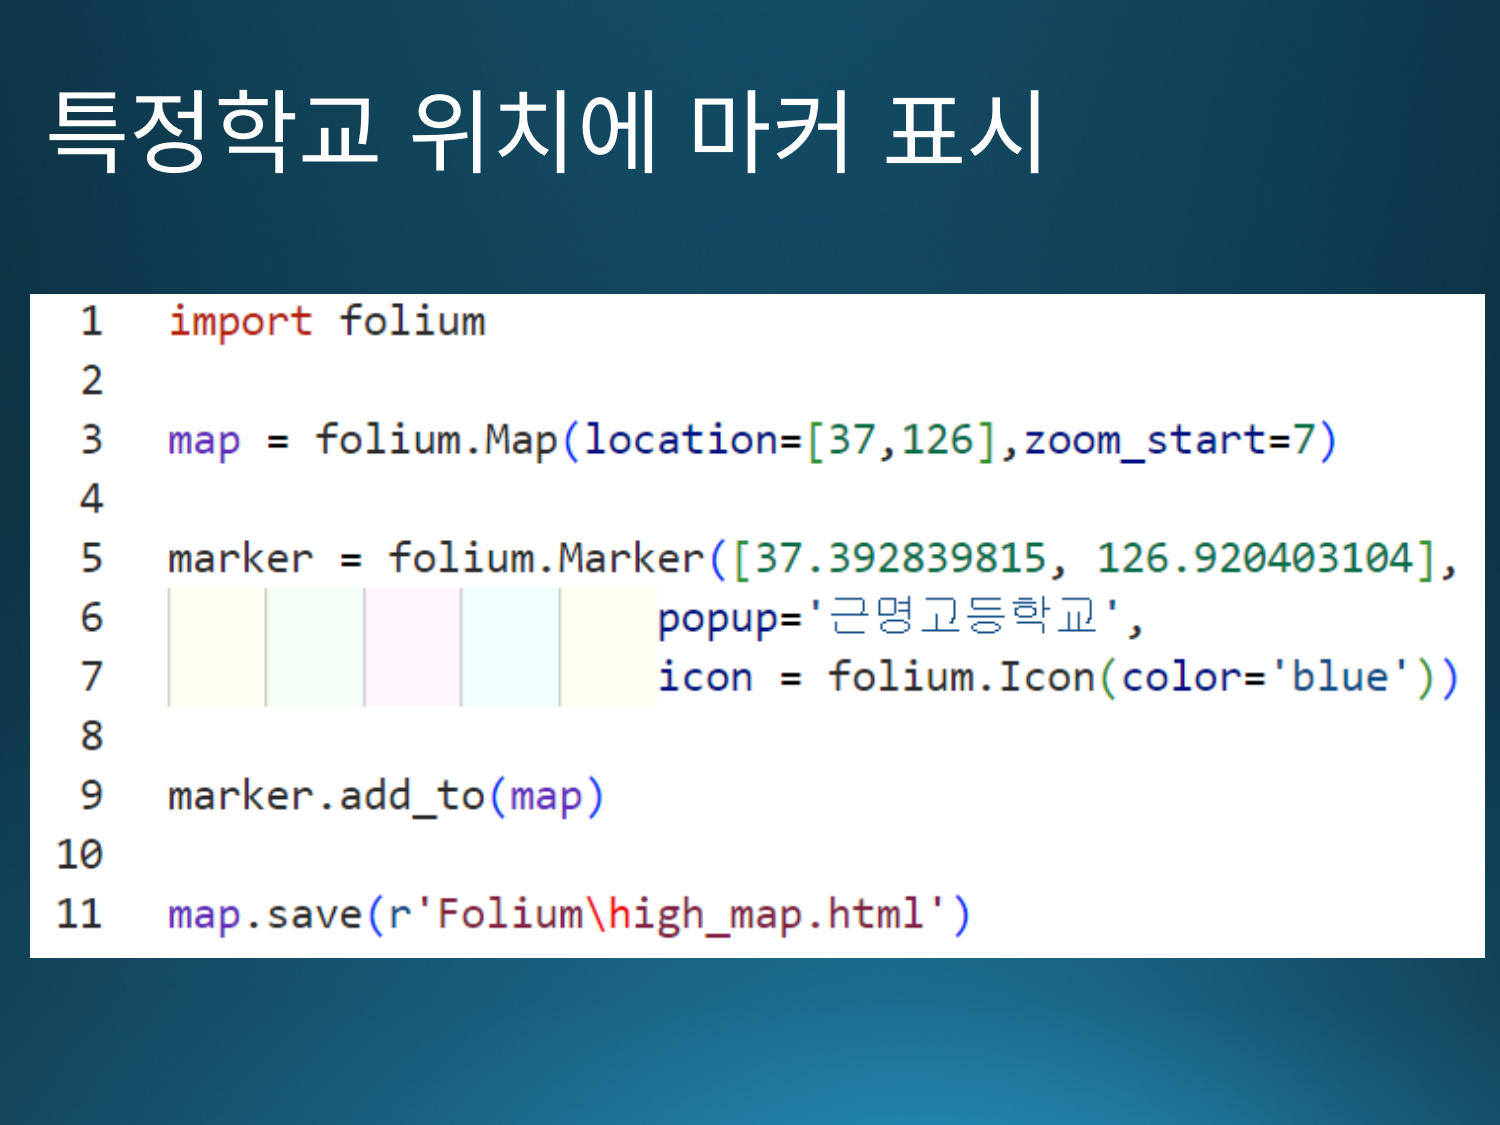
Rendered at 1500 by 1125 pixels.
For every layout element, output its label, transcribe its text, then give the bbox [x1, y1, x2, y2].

title 특정학교 위치에 마커 표시 [30, 51, 1460, 223]
picture [0, 0, 1500, 1125]
